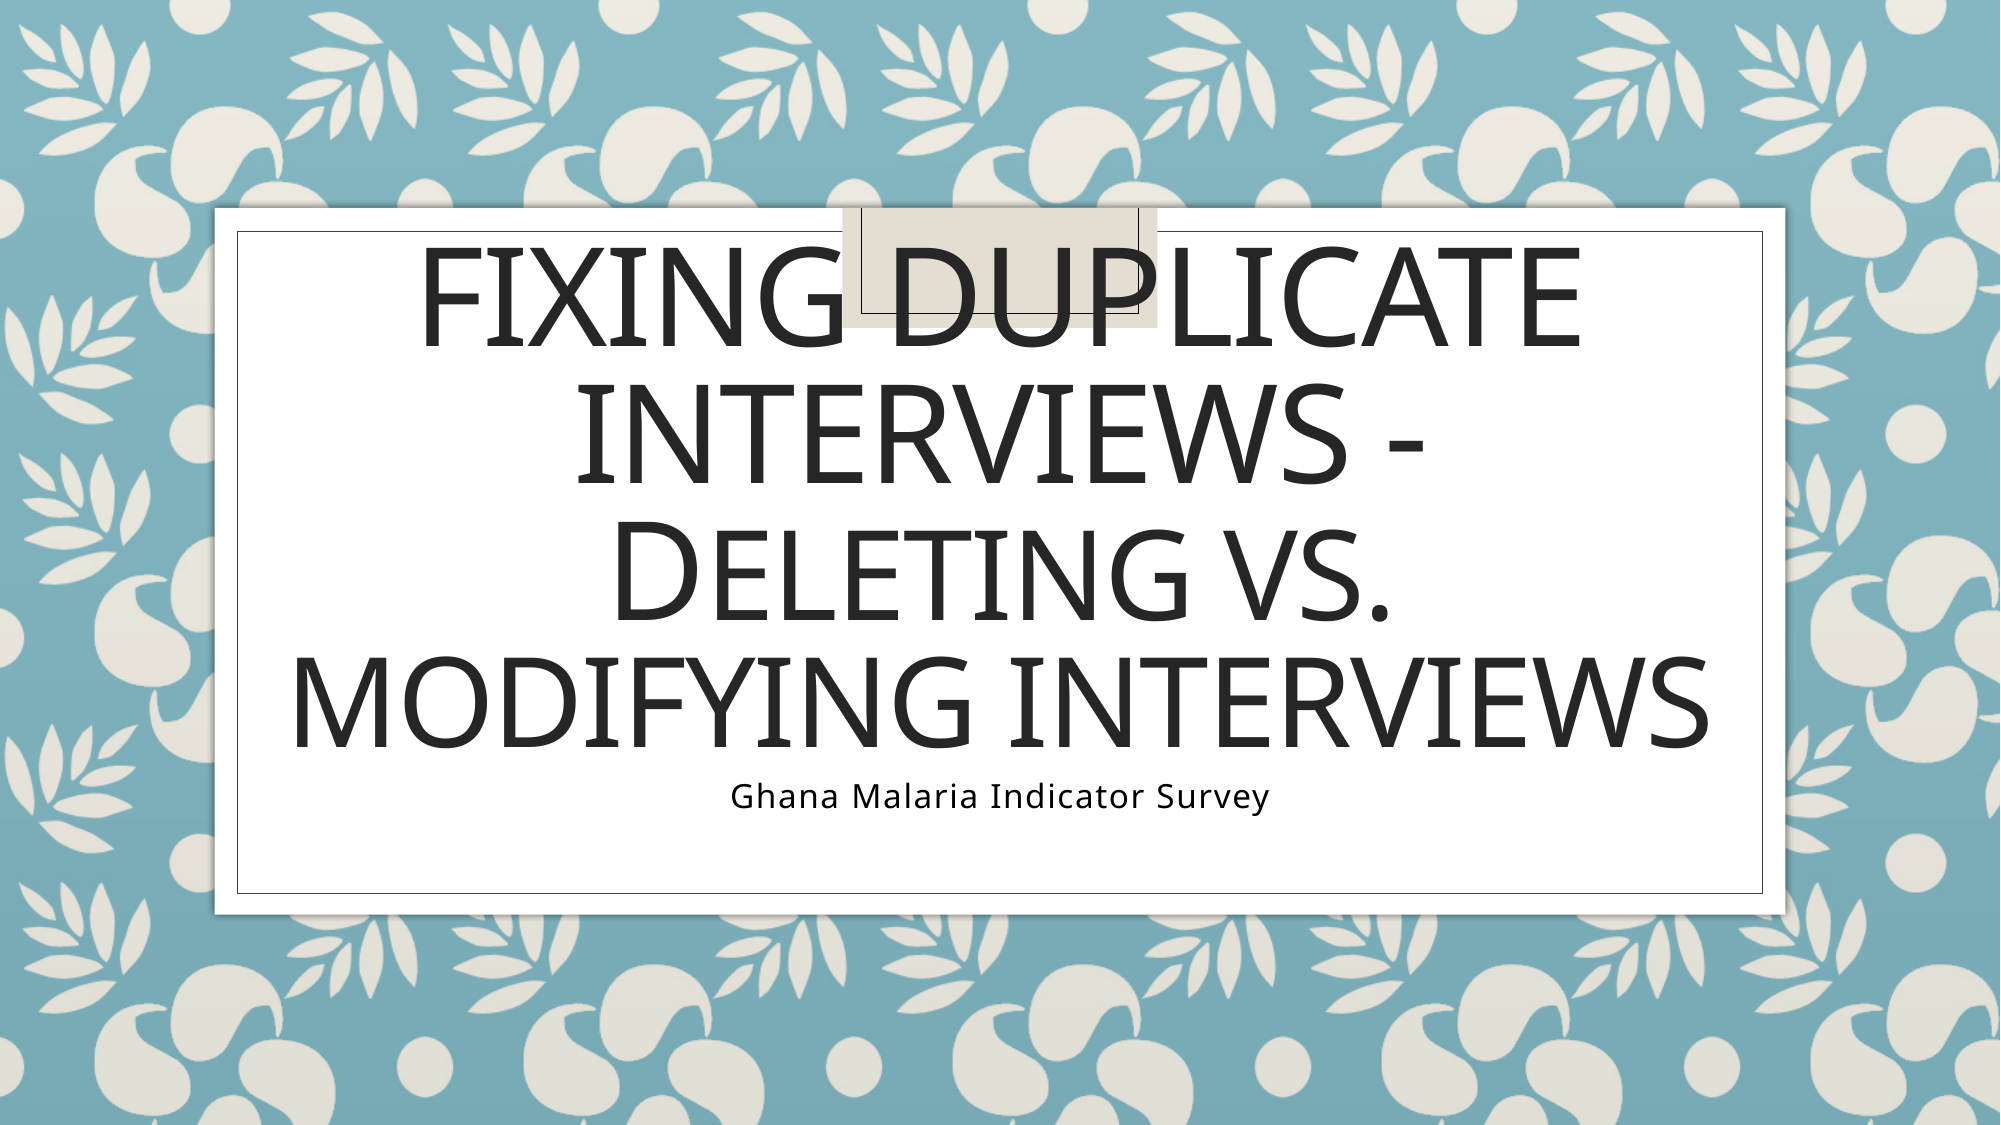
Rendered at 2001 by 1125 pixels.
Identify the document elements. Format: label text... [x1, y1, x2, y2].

subtitle Ghana Malaria Indicator Survey [256, 768, 1745, 844]
title Fixing duplicate interviews - Deleting vs. modifying interviews [256, 241, 1744, 768]
